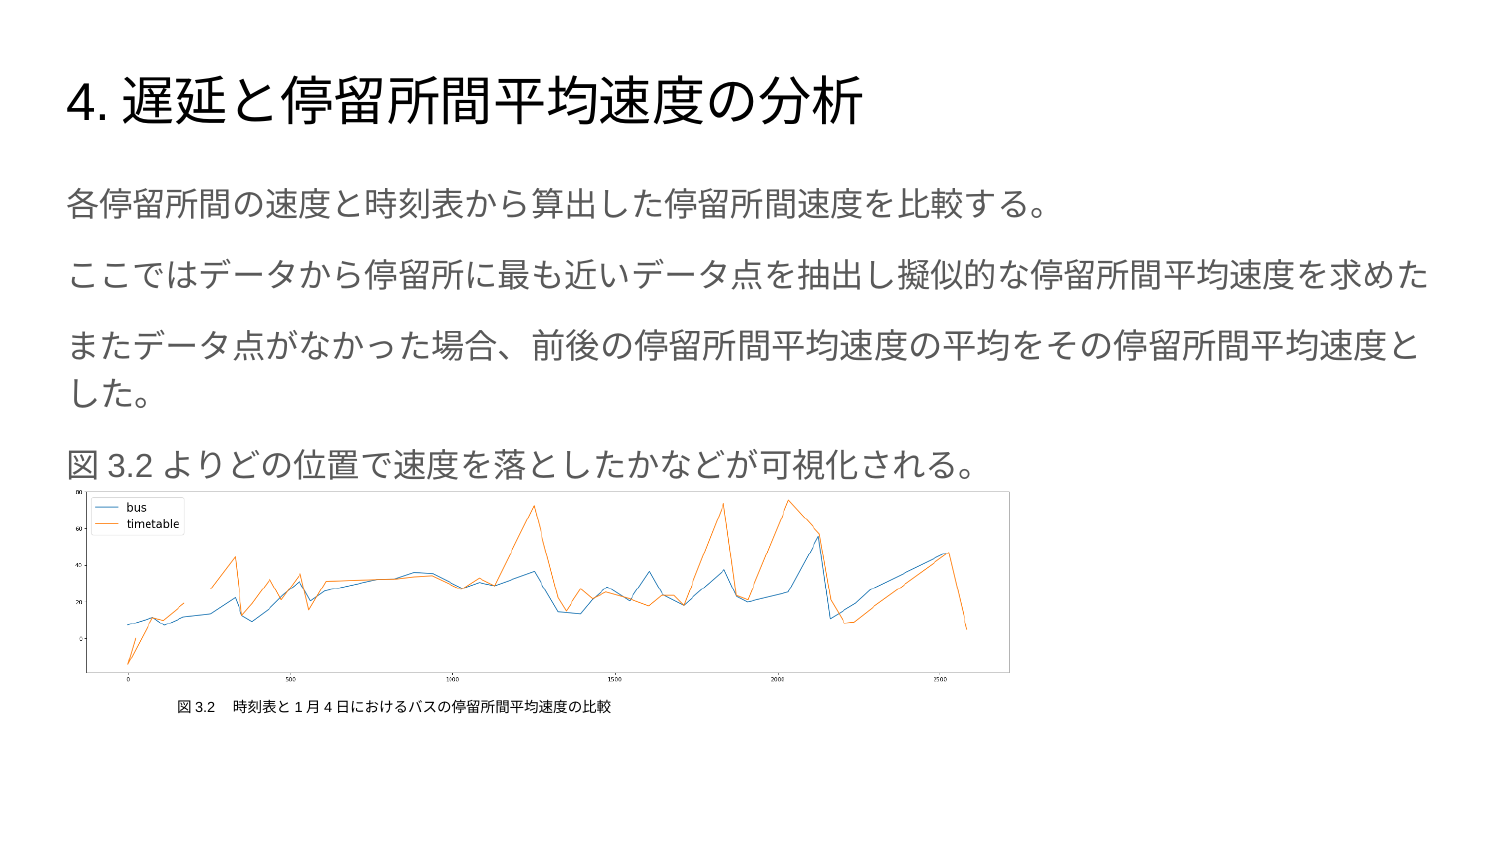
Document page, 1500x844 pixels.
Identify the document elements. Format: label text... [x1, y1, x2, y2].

text_box 図3.2 時刻表と1月4日におけるバスの停留所間平均速度の比較 [118, 701, 933, 726]
list 各停留所間の速度と時刻表から算出した停留所間速度を比較する。 ここではデータから停留所に最も近いデータ点を抽出し擬似的な停留所間平均速度を求めた またデータ点がなかった場合、前後の停留所間平均速度の平均をその停留所間平均速度とした。 図3.2よりどの位置で速度を落としたかなどが可視化される。 [51, 161, 1449, 723]
text_box [148, 419, 1292, 485]
title 4.遅延と停留所間平均速度の分析 [51, 52, 1449, 147]
picture [58, 484, 1026, 694]
